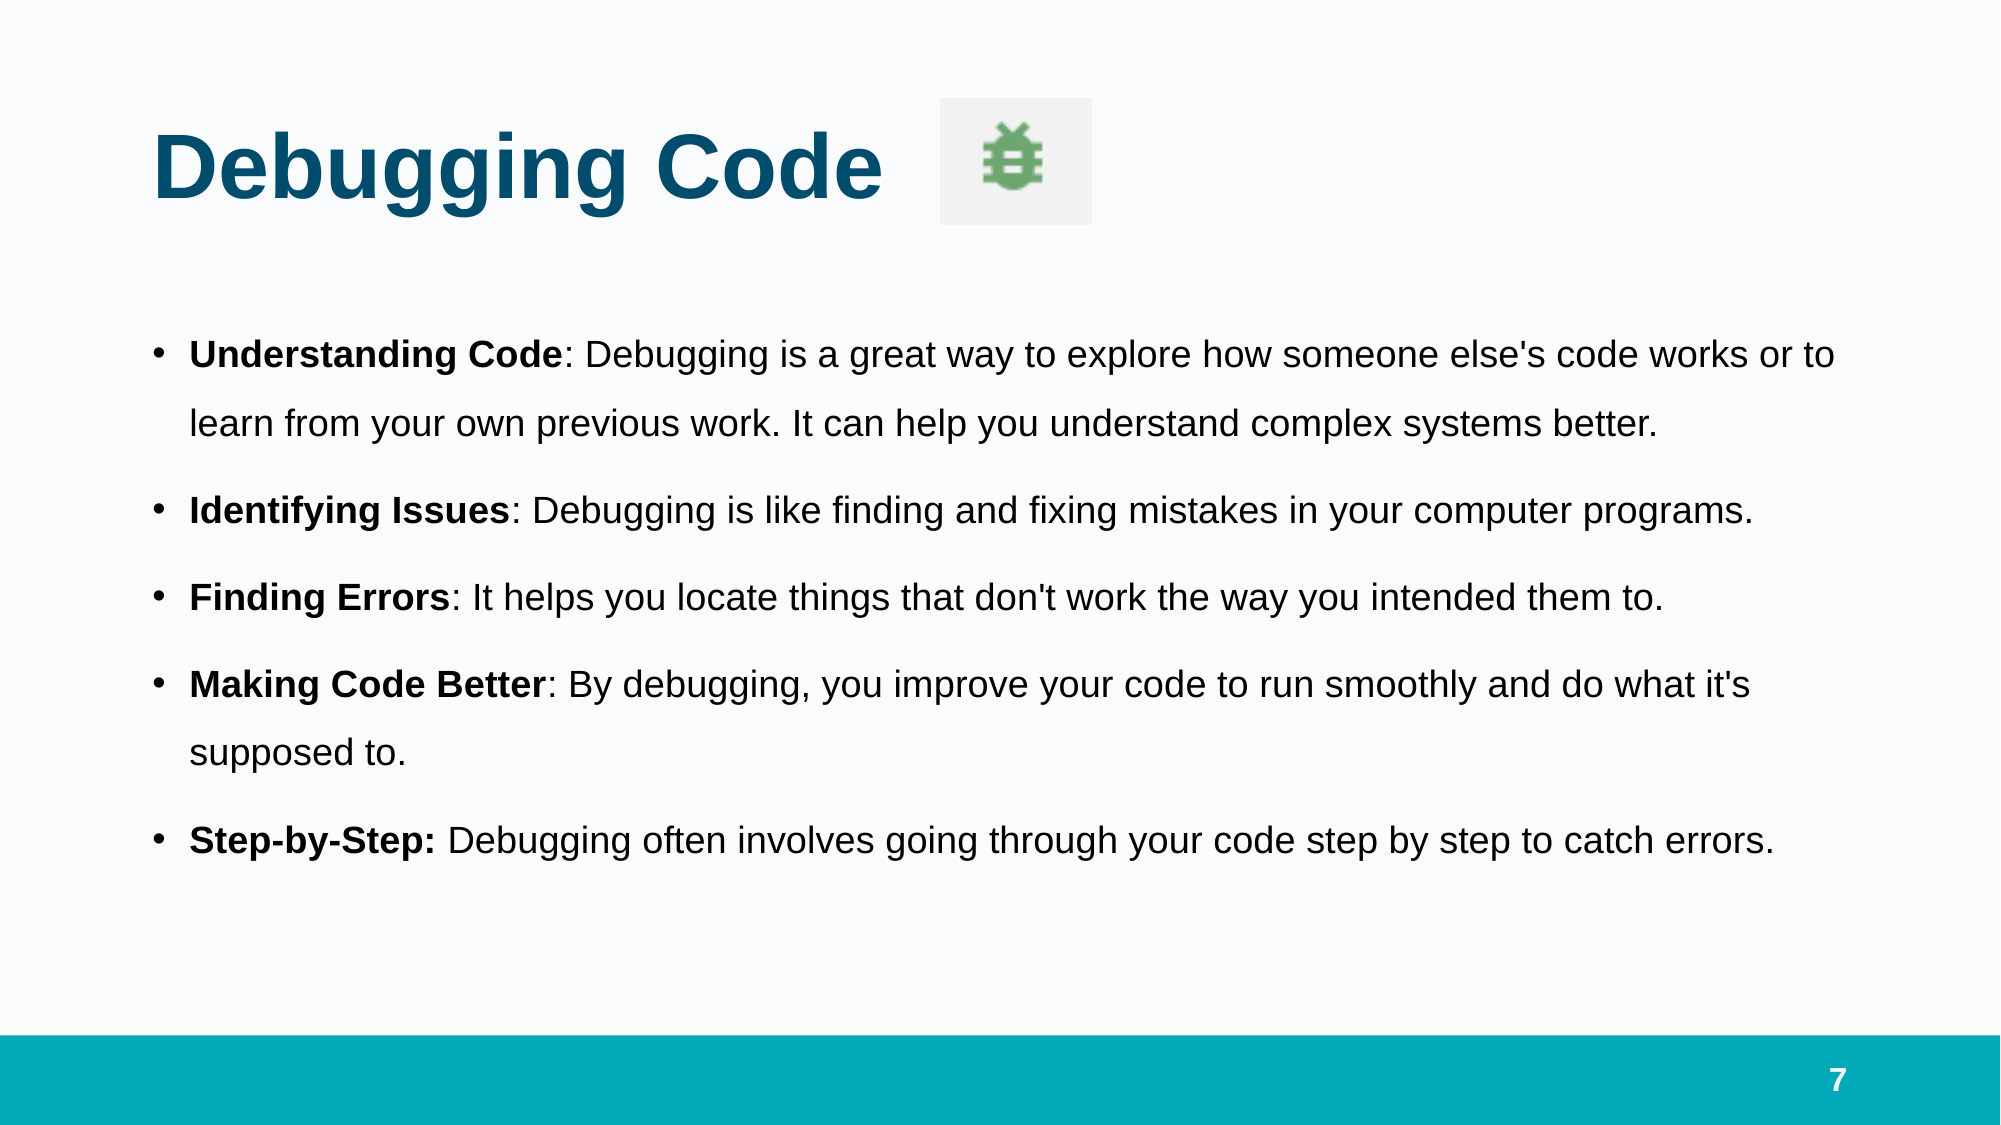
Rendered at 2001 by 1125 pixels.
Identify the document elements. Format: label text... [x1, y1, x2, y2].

list Understanding Code: Debugging is a great way to explore how someone else's code works or to learn from your own previous work. It can help you understand complex systems better. Identifying Issues: Debugging is like finding and fixing mistakes in your computer programs. Finding Errors: It helps you locate things that don't work the way you intended them to. Making Code Better: By debugging, you improve your code to run smoothly and do what it's supposed to. Step-by-Step: Debugging often involves going through your code step by step to catch errors. [137, 299, 1863, 1014]
slide_number 7 [1412, 1047, 1863, 1108]
picture [940, 98, 1092, 225]
title Debugging Code [137, 59, 1863, 278]
